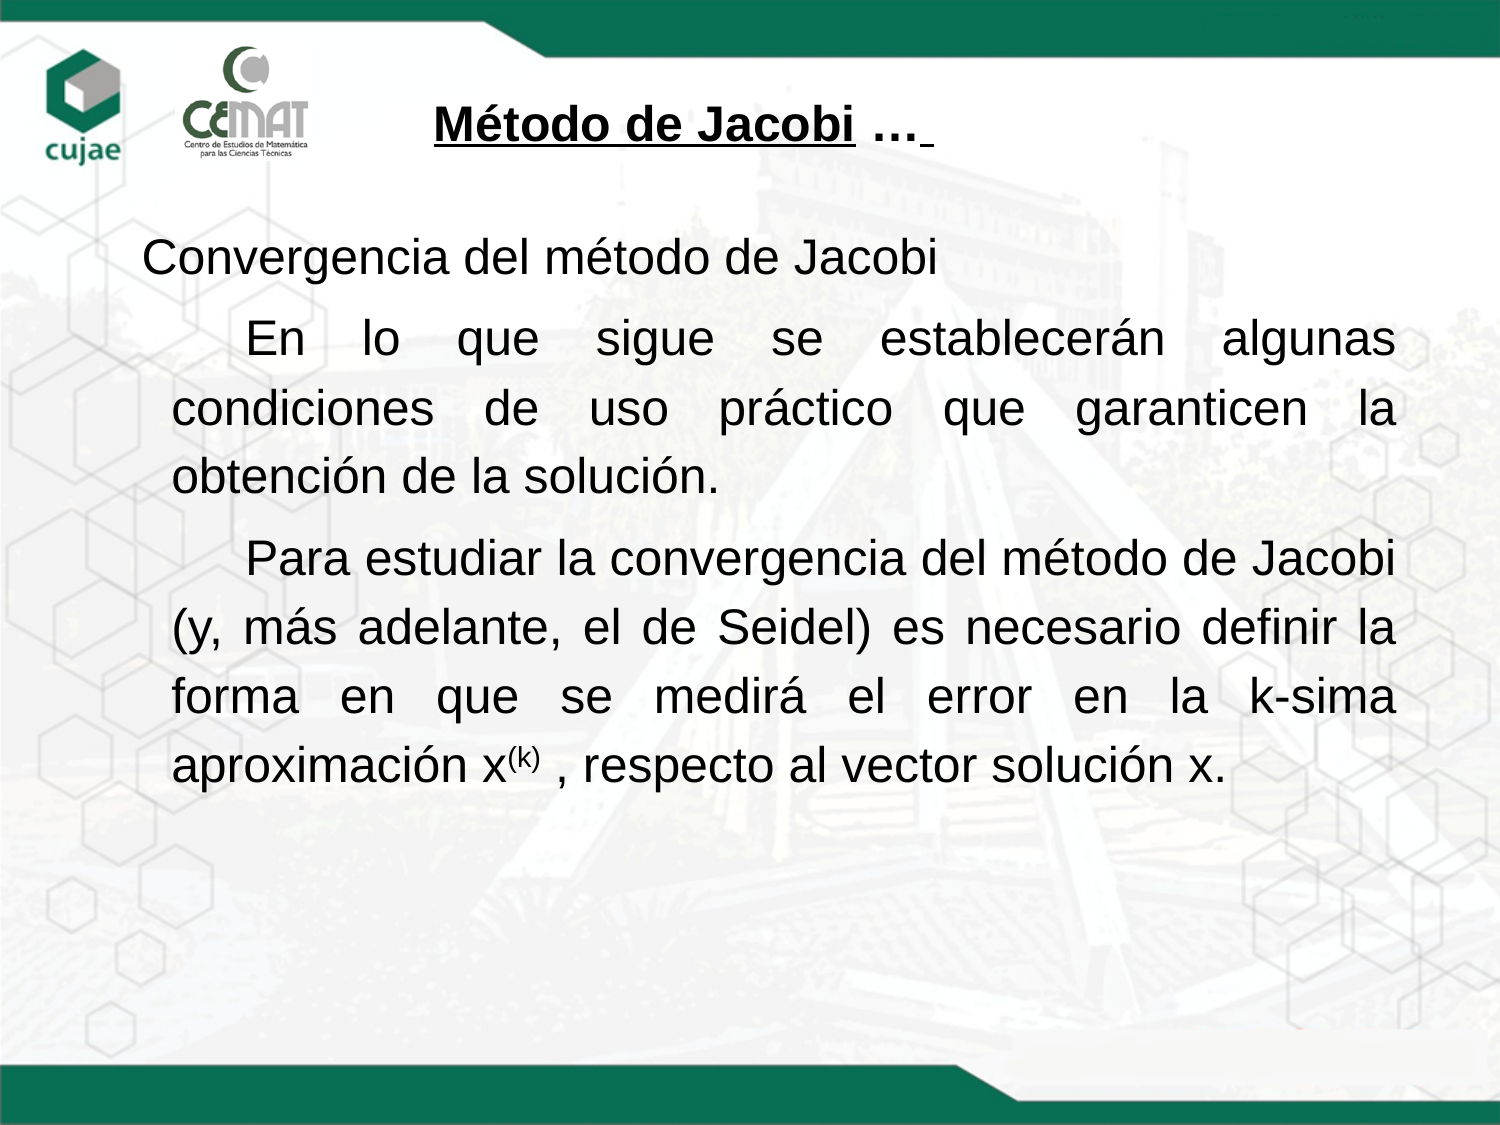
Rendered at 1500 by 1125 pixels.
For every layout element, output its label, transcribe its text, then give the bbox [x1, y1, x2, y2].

text_box Método de Jacobi … [419, 84, 1365, 159]
picture [0, 0, 1500, 1125]
text_box Convergencia del método de Jacobi En lo que sigue se establecerán algunas condiciones de uso práctico que garanticen la obtención de la solución. Para estudiar la convergencia del método de Jacobi (y, más adelante, el de Seidel) es necesario definir la forma en que se medirá el error en la k-sima aproximación x(k) , respecto al vector solución x. [53, 208, 1412, 800]
